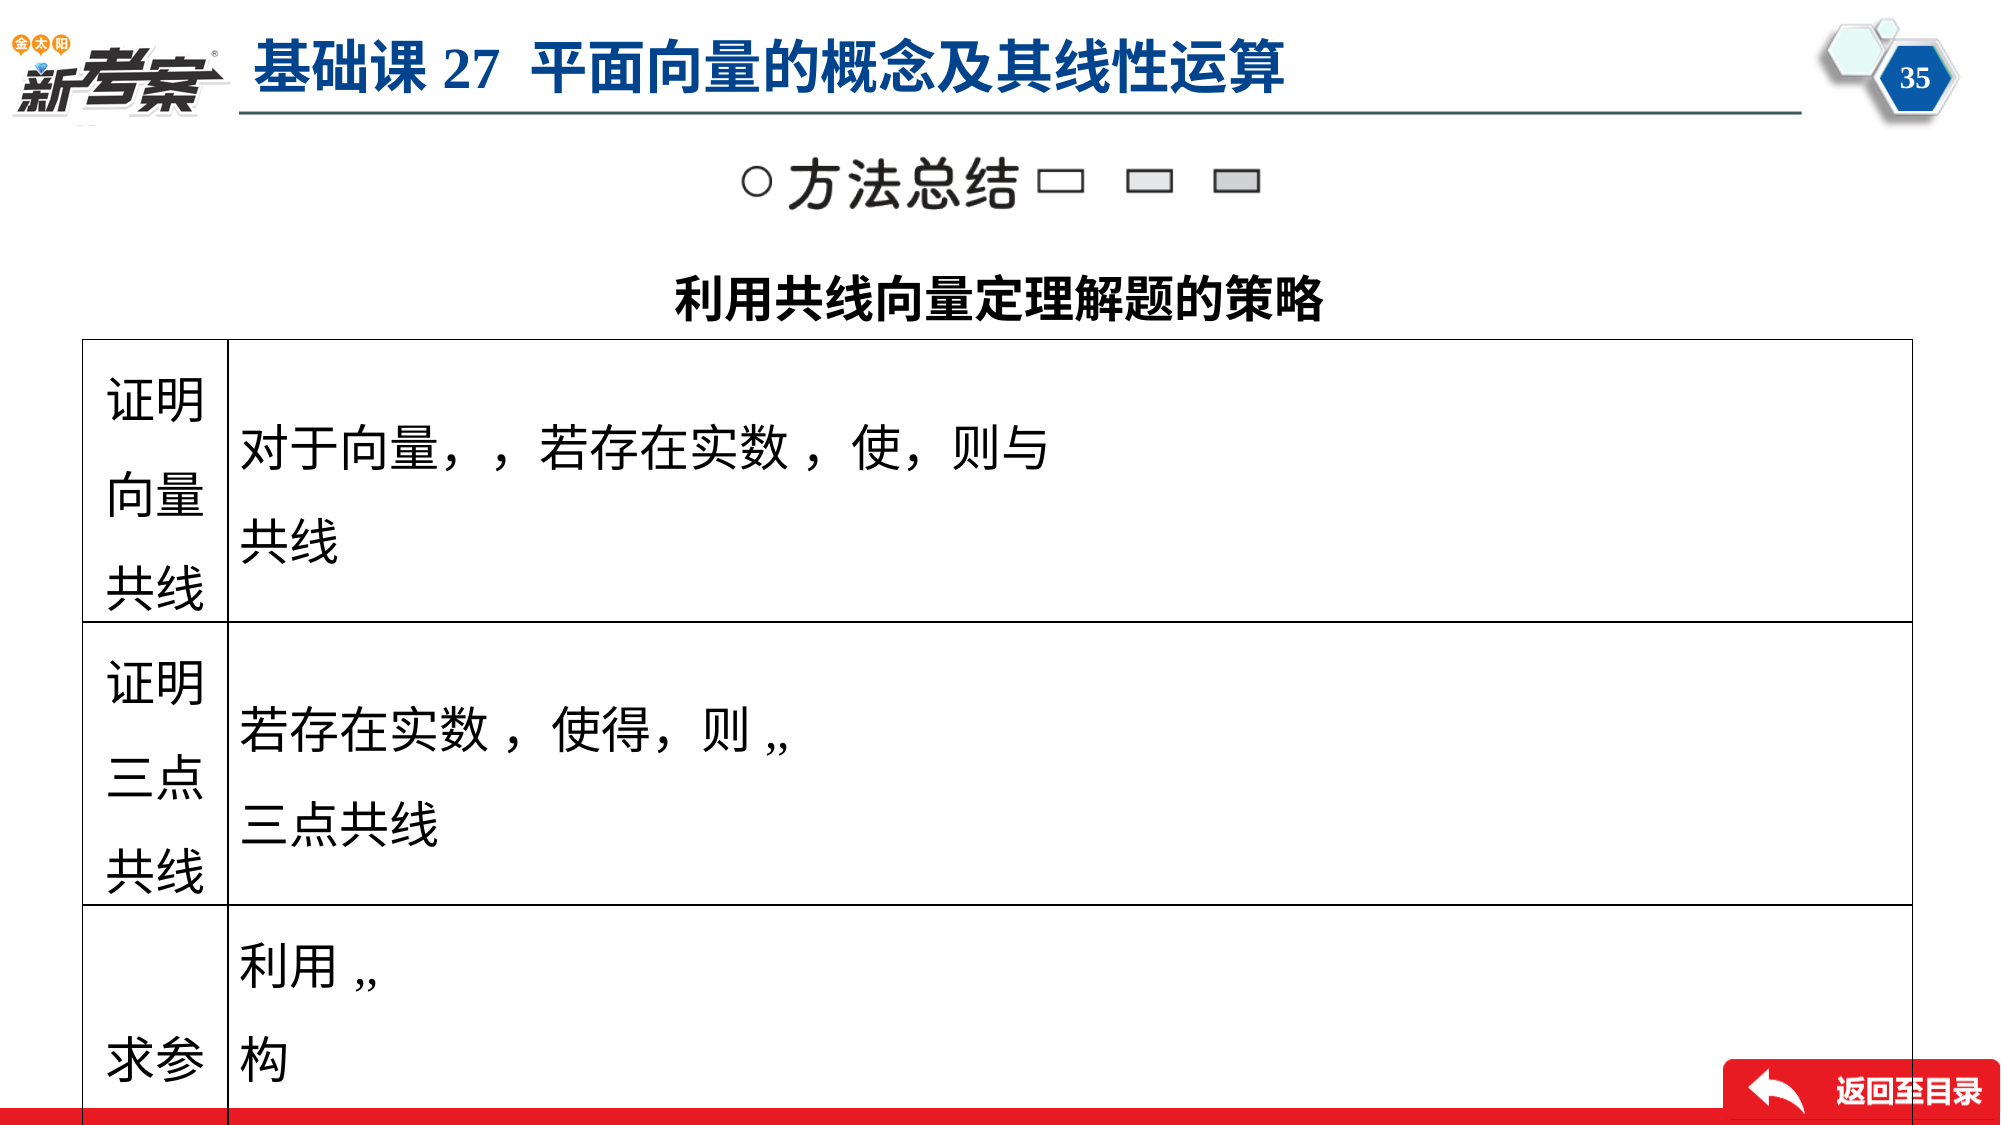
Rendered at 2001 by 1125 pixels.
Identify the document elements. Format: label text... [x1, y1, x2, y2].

picture [229, 340, 1912, 621]
picture [83, 906, 227, 1125]
picture [0, 0, 2001, 1125]
picture [83, 623, 227, 904]
text_box 利用共线向量定理解题的策略 [82, 237, 1917, 318]
picture [229, 623, 1912, 904]
picture [229, 906, 1912, 1125]
picture [83, 340, 227, 621]
